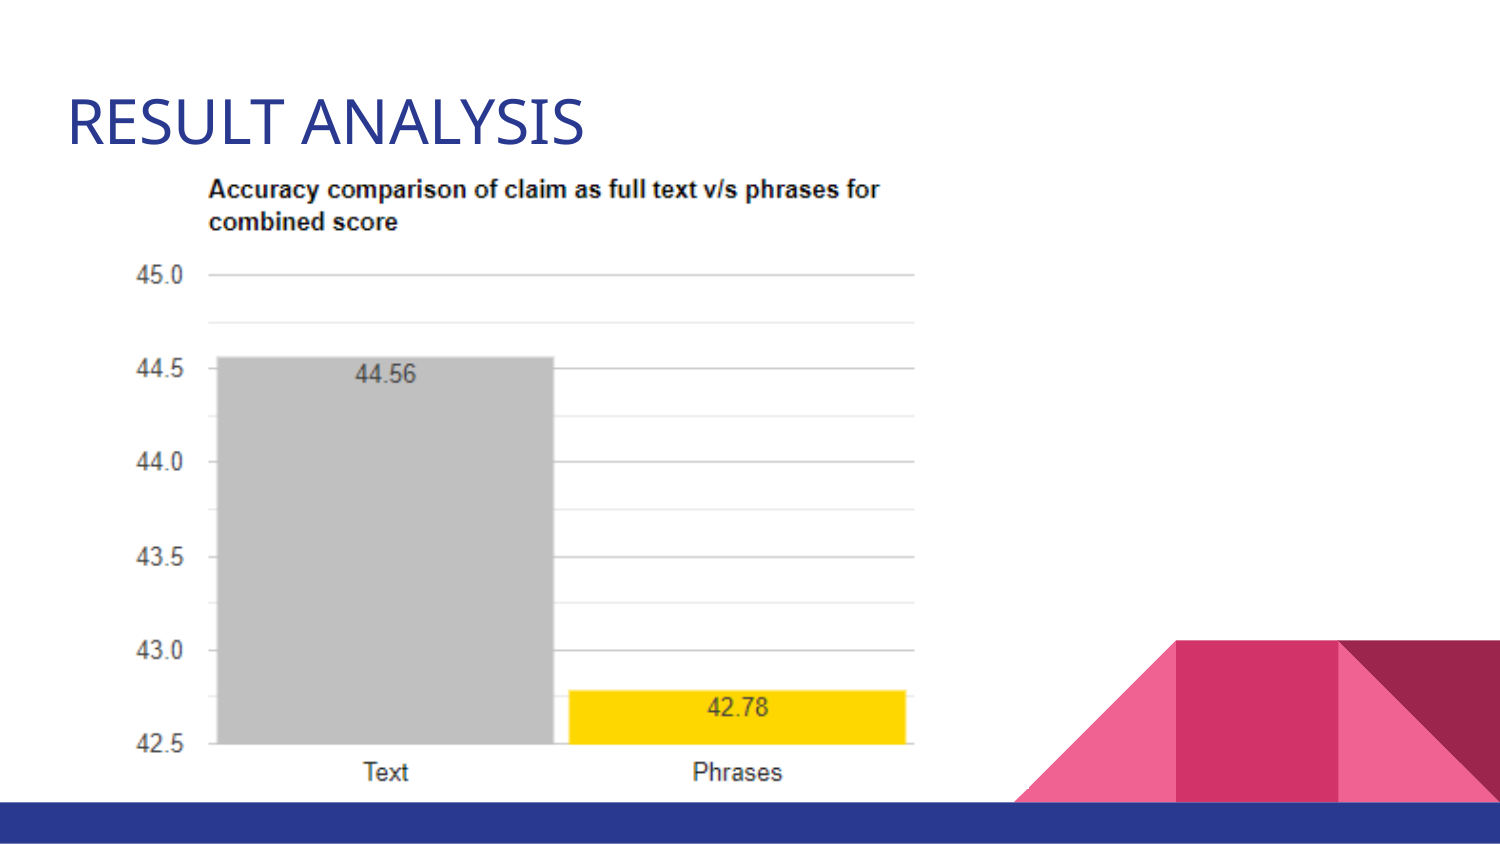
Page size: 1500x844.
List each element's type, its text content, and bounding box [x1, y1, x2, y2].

picture [50, 166, 1029, 789]
title RESULT ANALYSIS [51, 67, 1449, 167]
